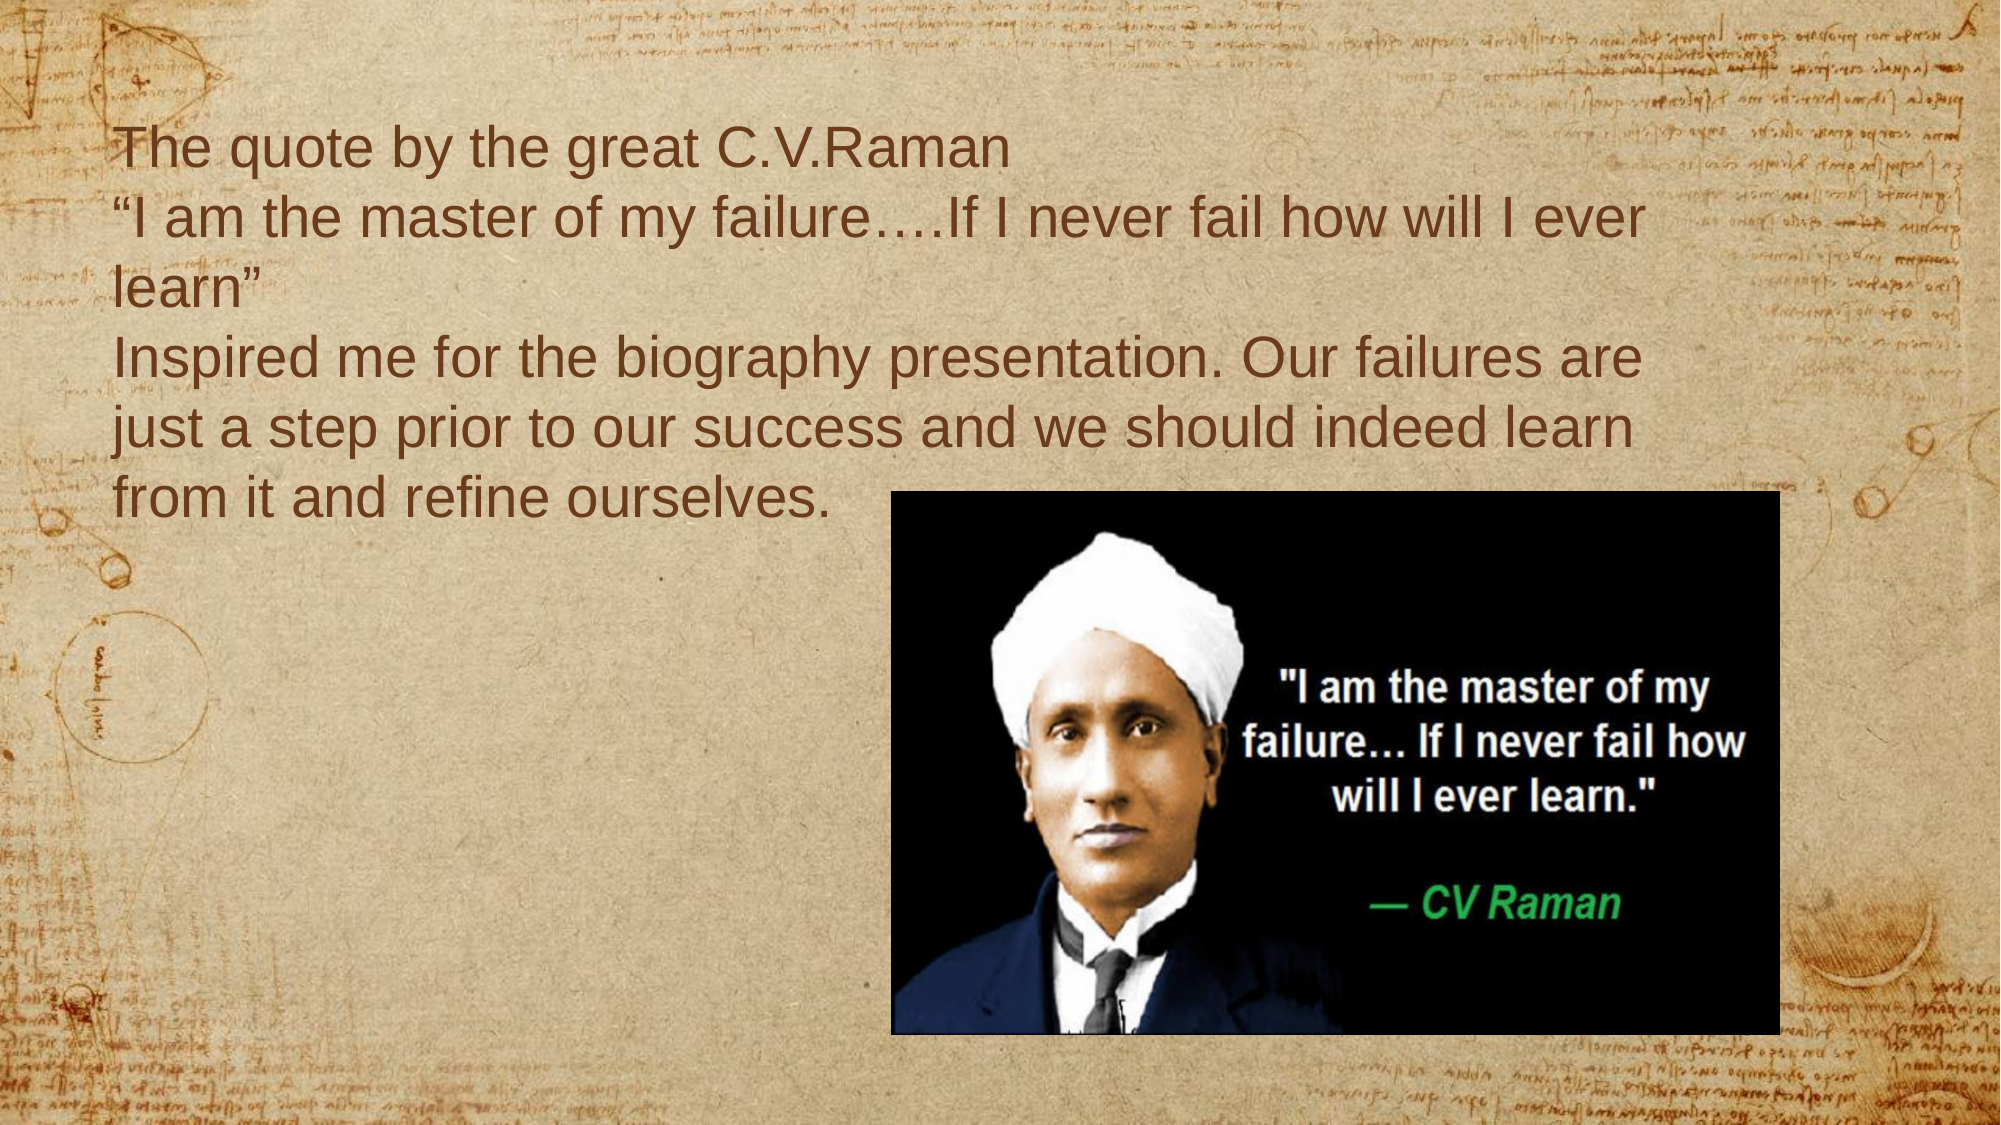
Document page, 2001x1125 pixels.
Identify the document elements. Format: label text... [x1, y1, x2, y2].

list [891, 491, 1780, 1035]
text_box The quote by the great C.V.Raman “I am the master of my failure….If I never fail how will I ever learn” Inspired me for the biography presentation. Our failures are just a step prior to our success and we should indeed learn from it and refine ourselves. [98, 102, 1747, 537]
picture [0, 0, 2001, 1125]
